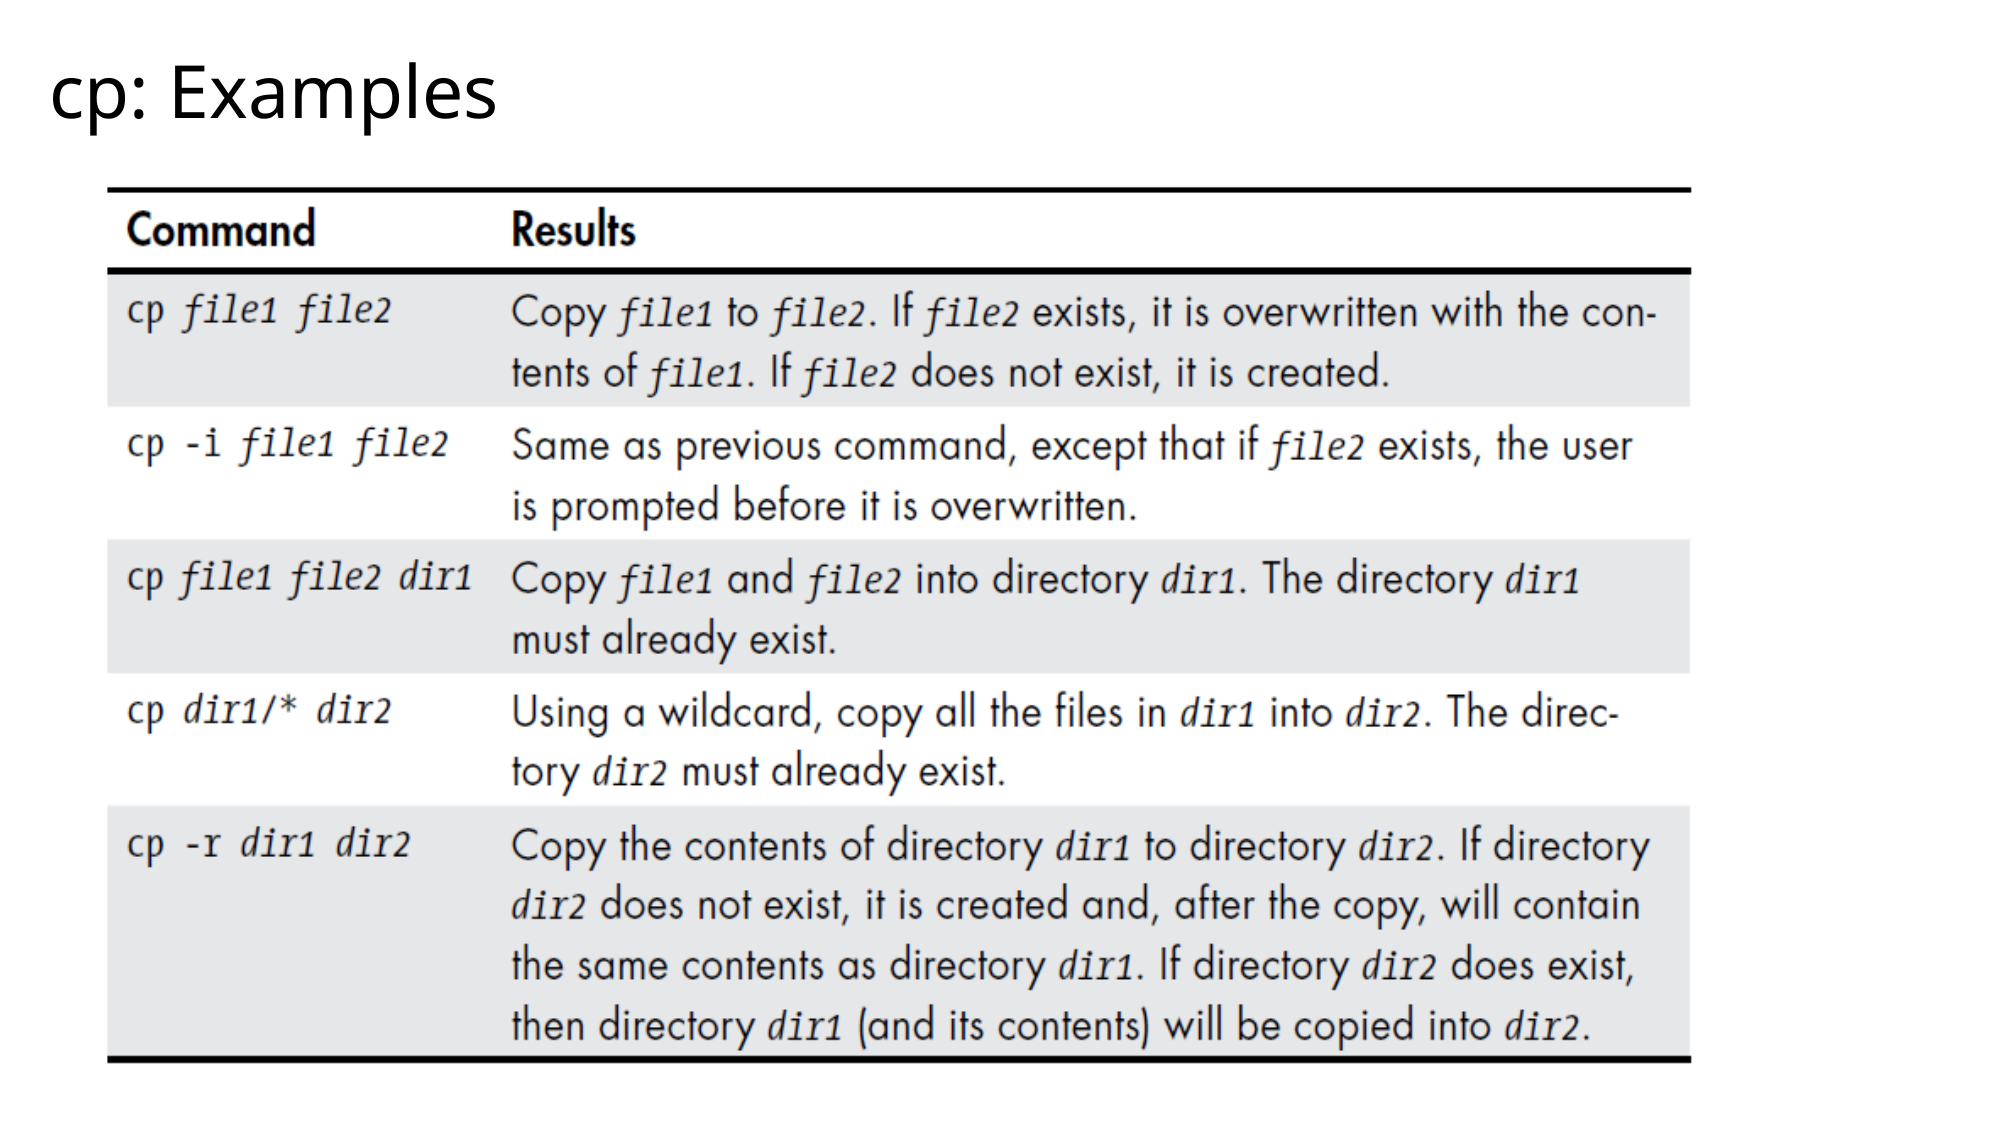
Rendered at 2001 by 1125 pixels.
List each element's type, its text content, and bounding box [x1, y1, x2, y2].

picture [84, 177, 1722, 1083]
title cp: Examples [34, 47, 1866, 143]
